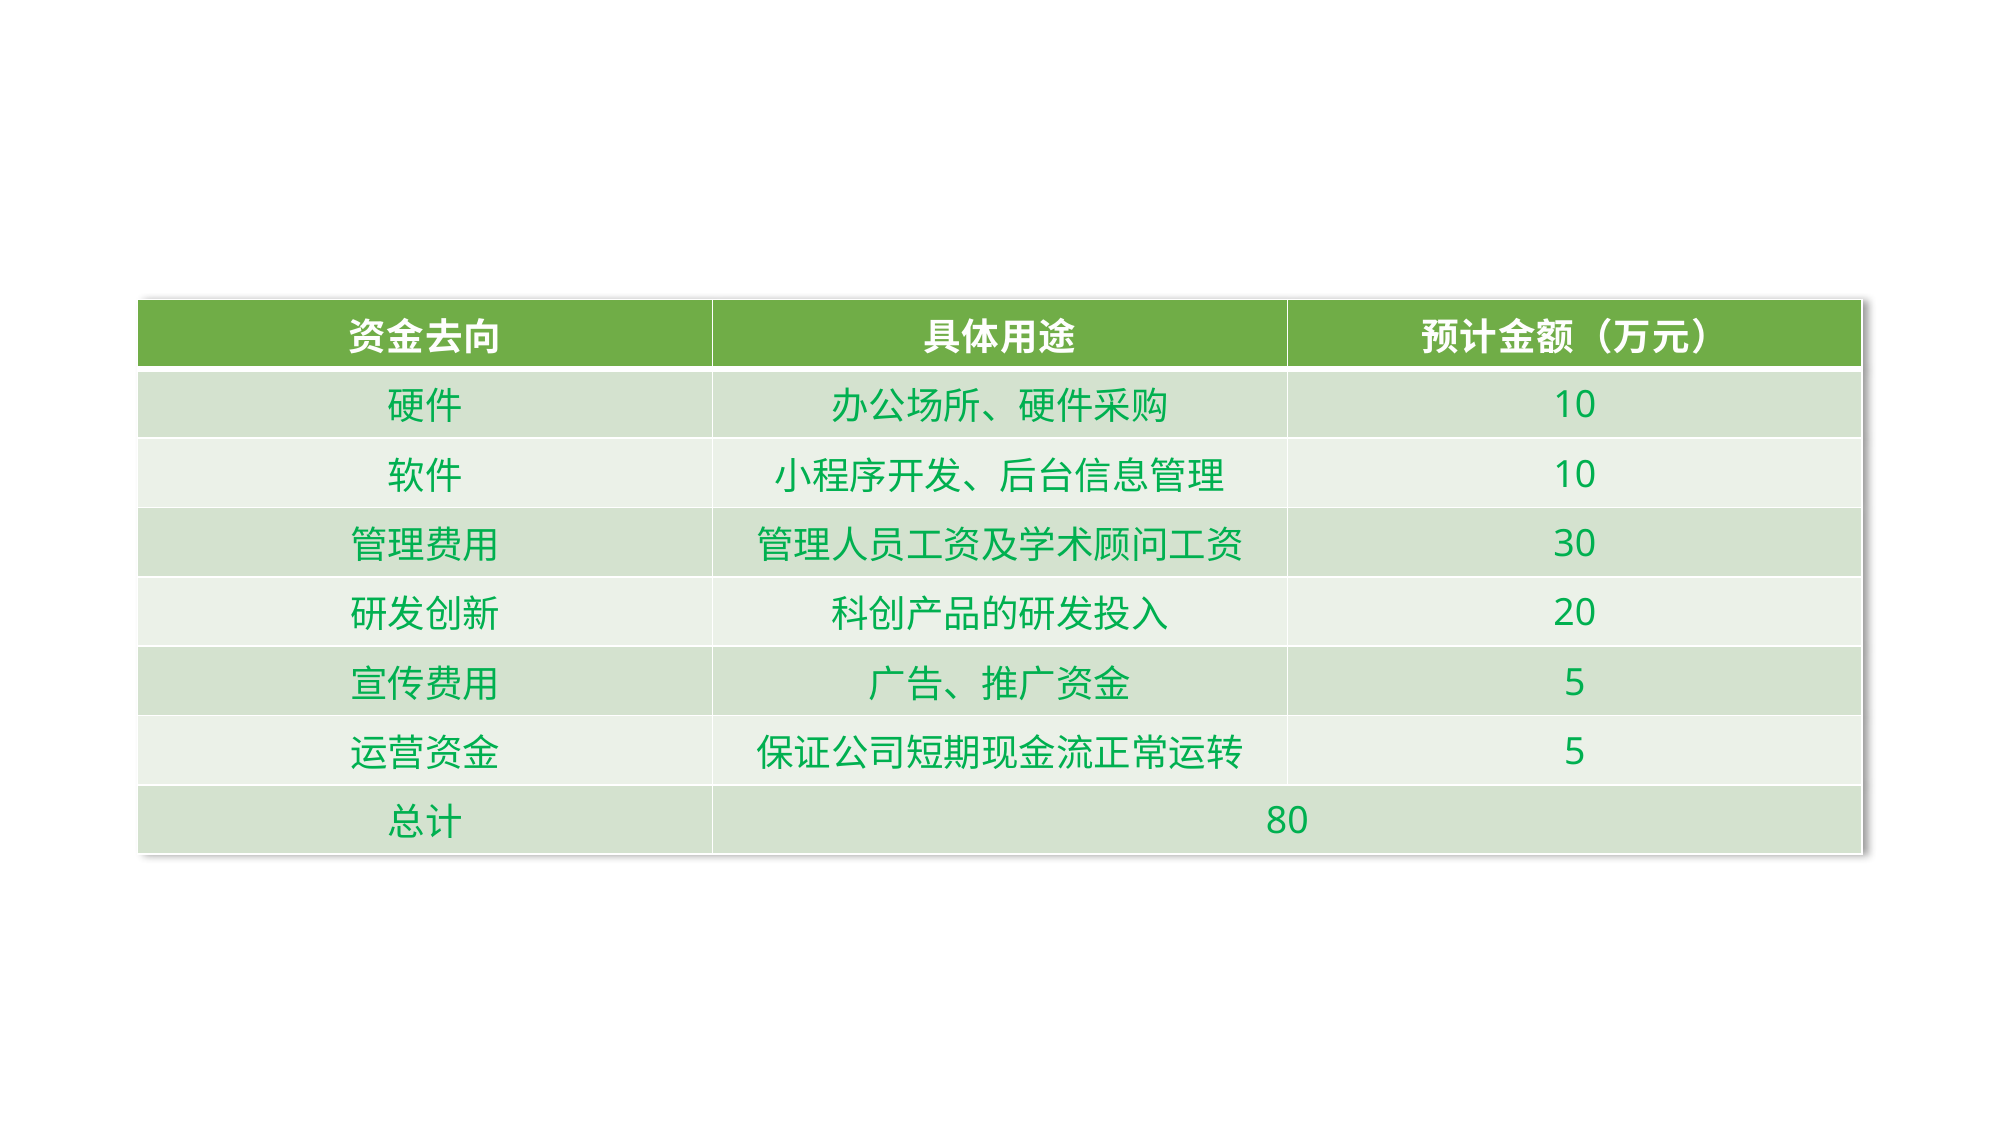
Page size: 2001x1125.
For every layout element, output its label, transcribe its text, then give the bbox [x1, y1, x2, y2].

table_cell 硬件 [138, 372, 712, 437]
table_cell 保证公司短期现金流正常运转 [713, 716, 1287, 784]
table_cell 软件 [138, 439, 712, 507]
table_cell 宣传费用 [138, 647, 712, 715]
table_cell 5 [1288, 716, 1861, 784]
table_cell 30 [1288, 508, 1861, 576]
table_cell 管理人员工资及学术顾问工资 [713, 508, 1287, 576]
table_cell 科创产品的研发投入 [713, 578, 1287, 645]
table_cell 广告、推广资金 [713, 647, 1287, 715]
table_cell 运营资金 [138, 716, 712, 784]
table_header 具体用途 [713, 300, 1287, 366]
table_cell 10 [1288, 372, 1861, 437]
table_cell 管理费用 [138, 508, 712, 576]
table_cell 20 [1288, 578, 1861, 645]
table_cell 小程序开发、后台信息管理 [713, 439, 1287, 507]
table_cell 80 [713, 786, 1861, 853]
table_cell 办公场所、硬件采购 [713, 372, 1287, 437]
table_cell 5 [1288, 647, 1861, 715]
table_cell 10 [1288, 439, 1861, 507]
table_header 预计金额（万元） [1288, 300, 1861, 366]
table_header 资金去向 [138, 300, 712, 366]
table_cell 总计 [138, 786, 712, 853]
table_cell 研发创新 [138, 578, 712, 645]
